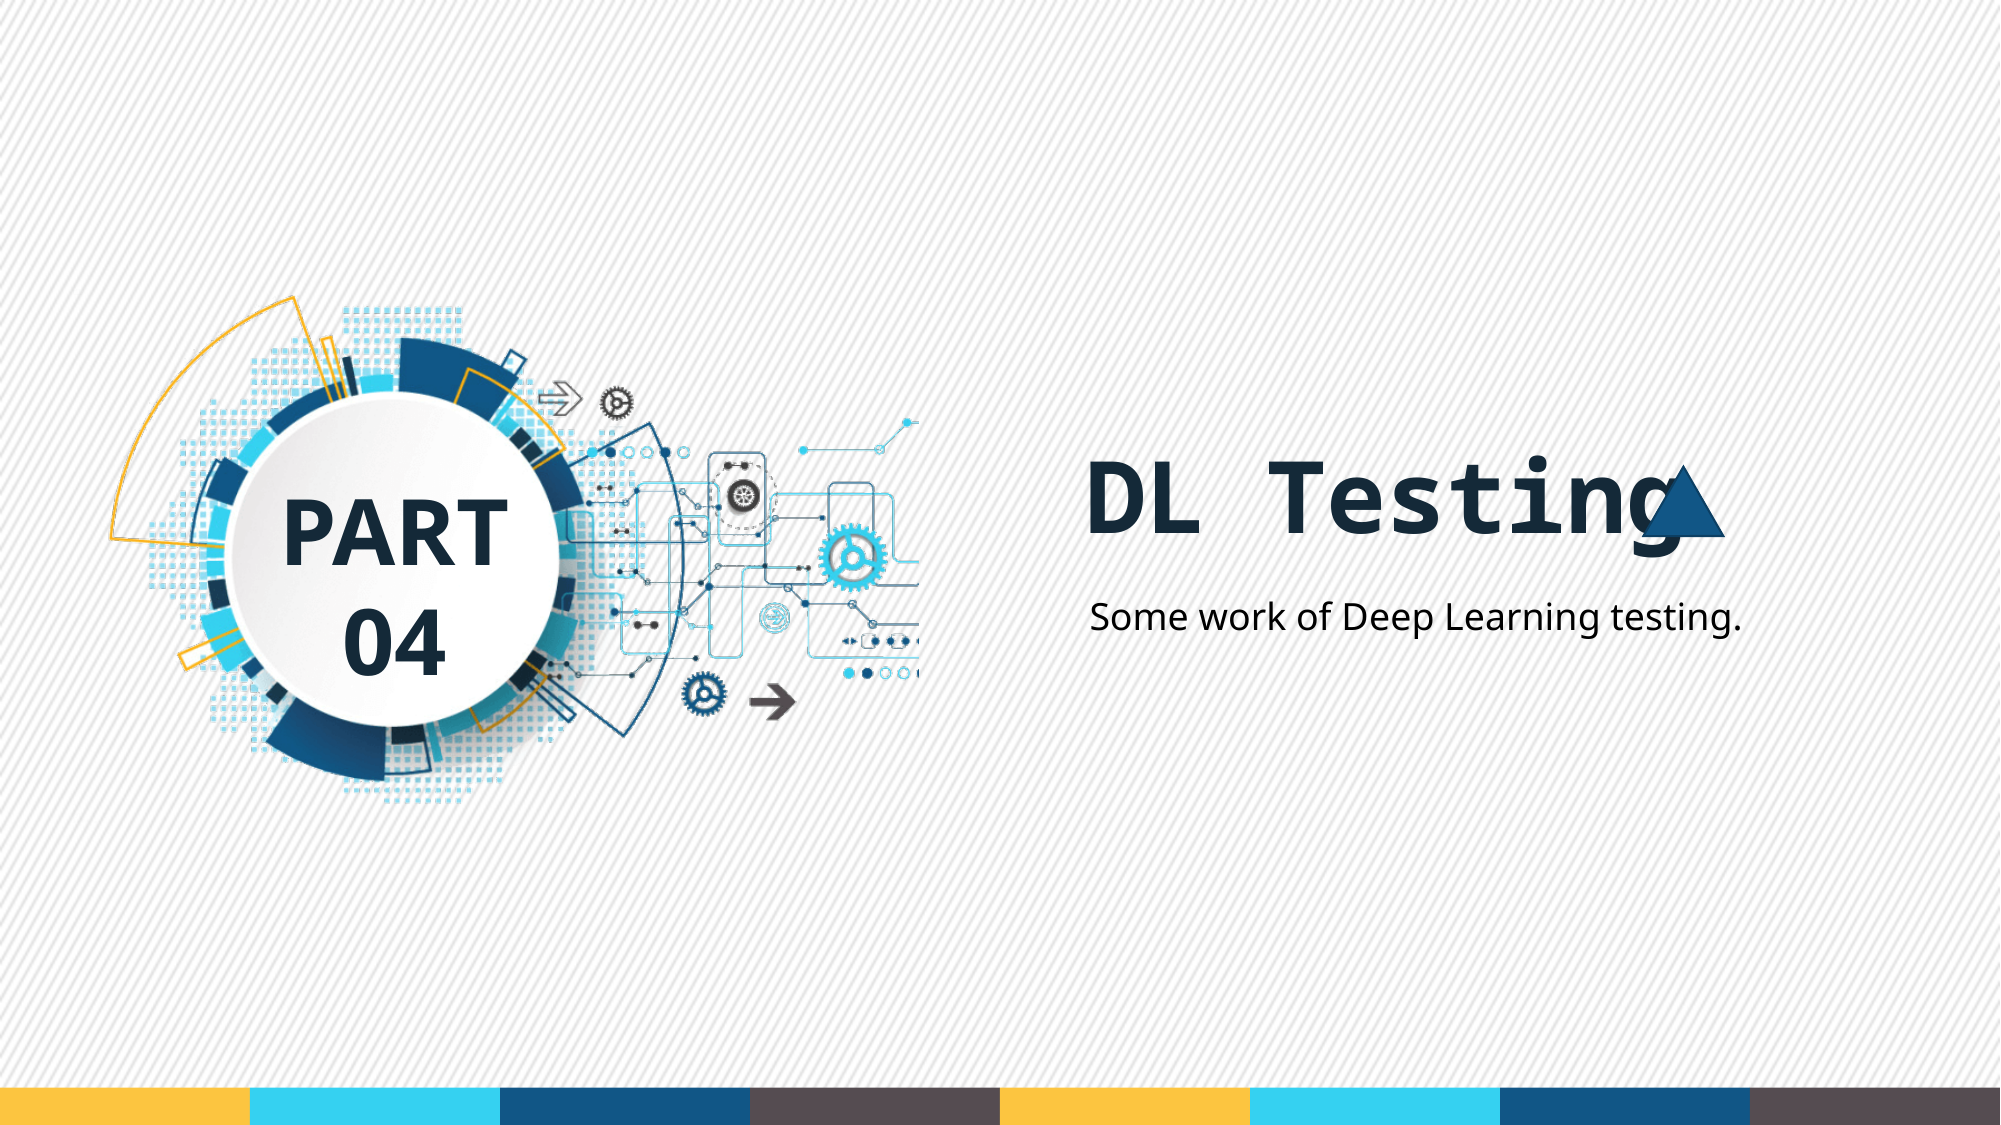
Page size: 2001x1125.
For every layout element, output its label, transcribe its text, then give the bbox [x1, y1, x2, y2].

picture [0, 0, 2000, 1087]
text_box [1641, 464, 1726, 538]
text_box DL Testing [1072, 426, 1834, 561]
text_box Some work of Deep Learning testing. [1074, 585, 1940, 646]
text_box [0, 1087, 2000, 1125]
